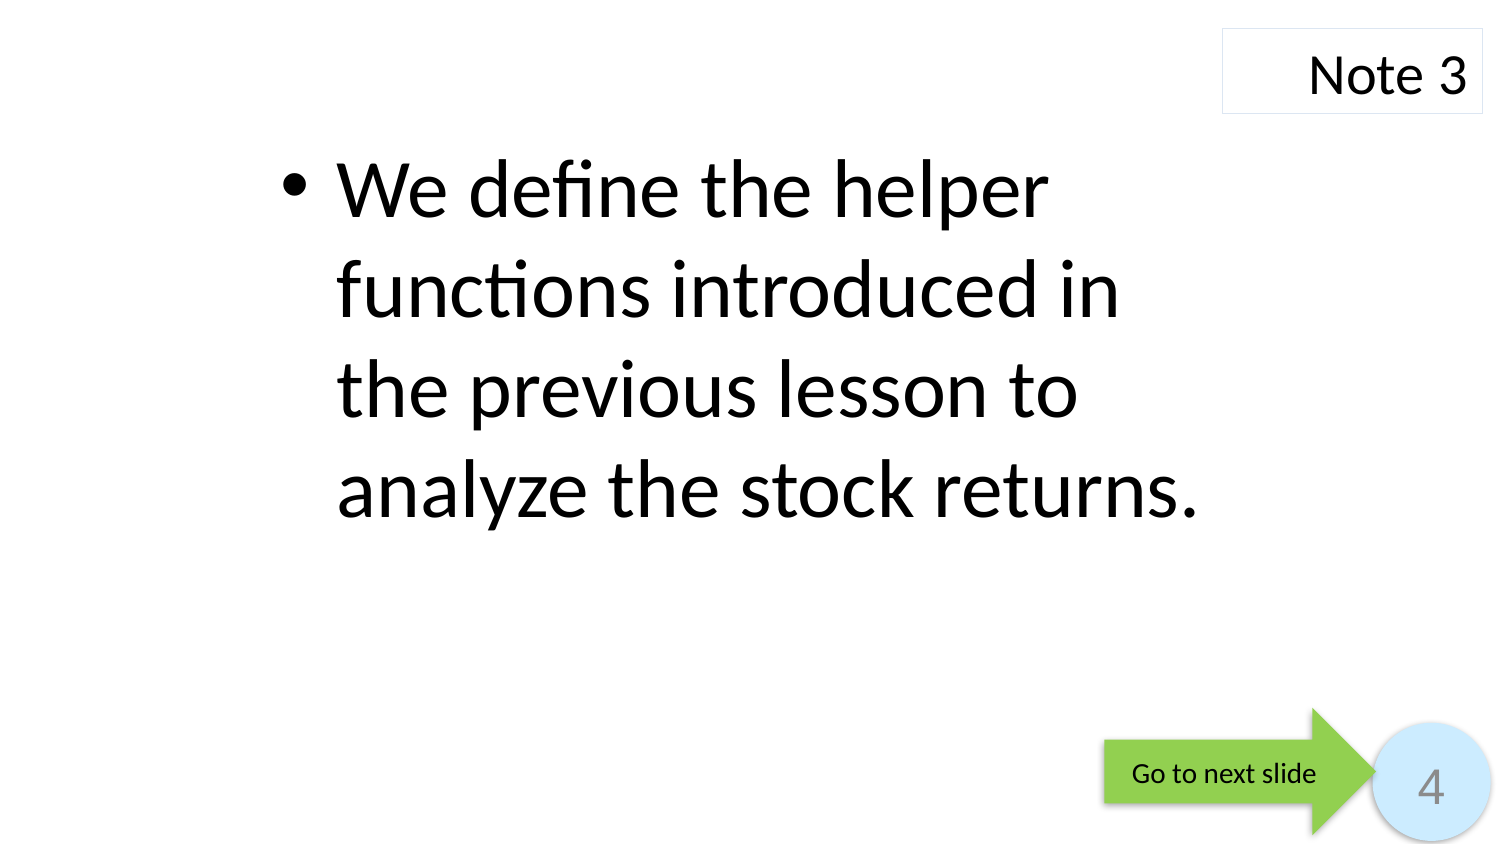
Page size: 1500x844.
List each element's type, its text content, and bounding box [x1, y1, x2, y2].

text_box Note 3 [1222, 28, 1483, 114]
list We define the helper functions introduced in the previous lesson to analyze the stock returns. [265, 126, 1247, 824]
text_box Go to next slide [1103, 706, 1377, 836]
slide_number 4 [1372, 762, 1491, 807]
